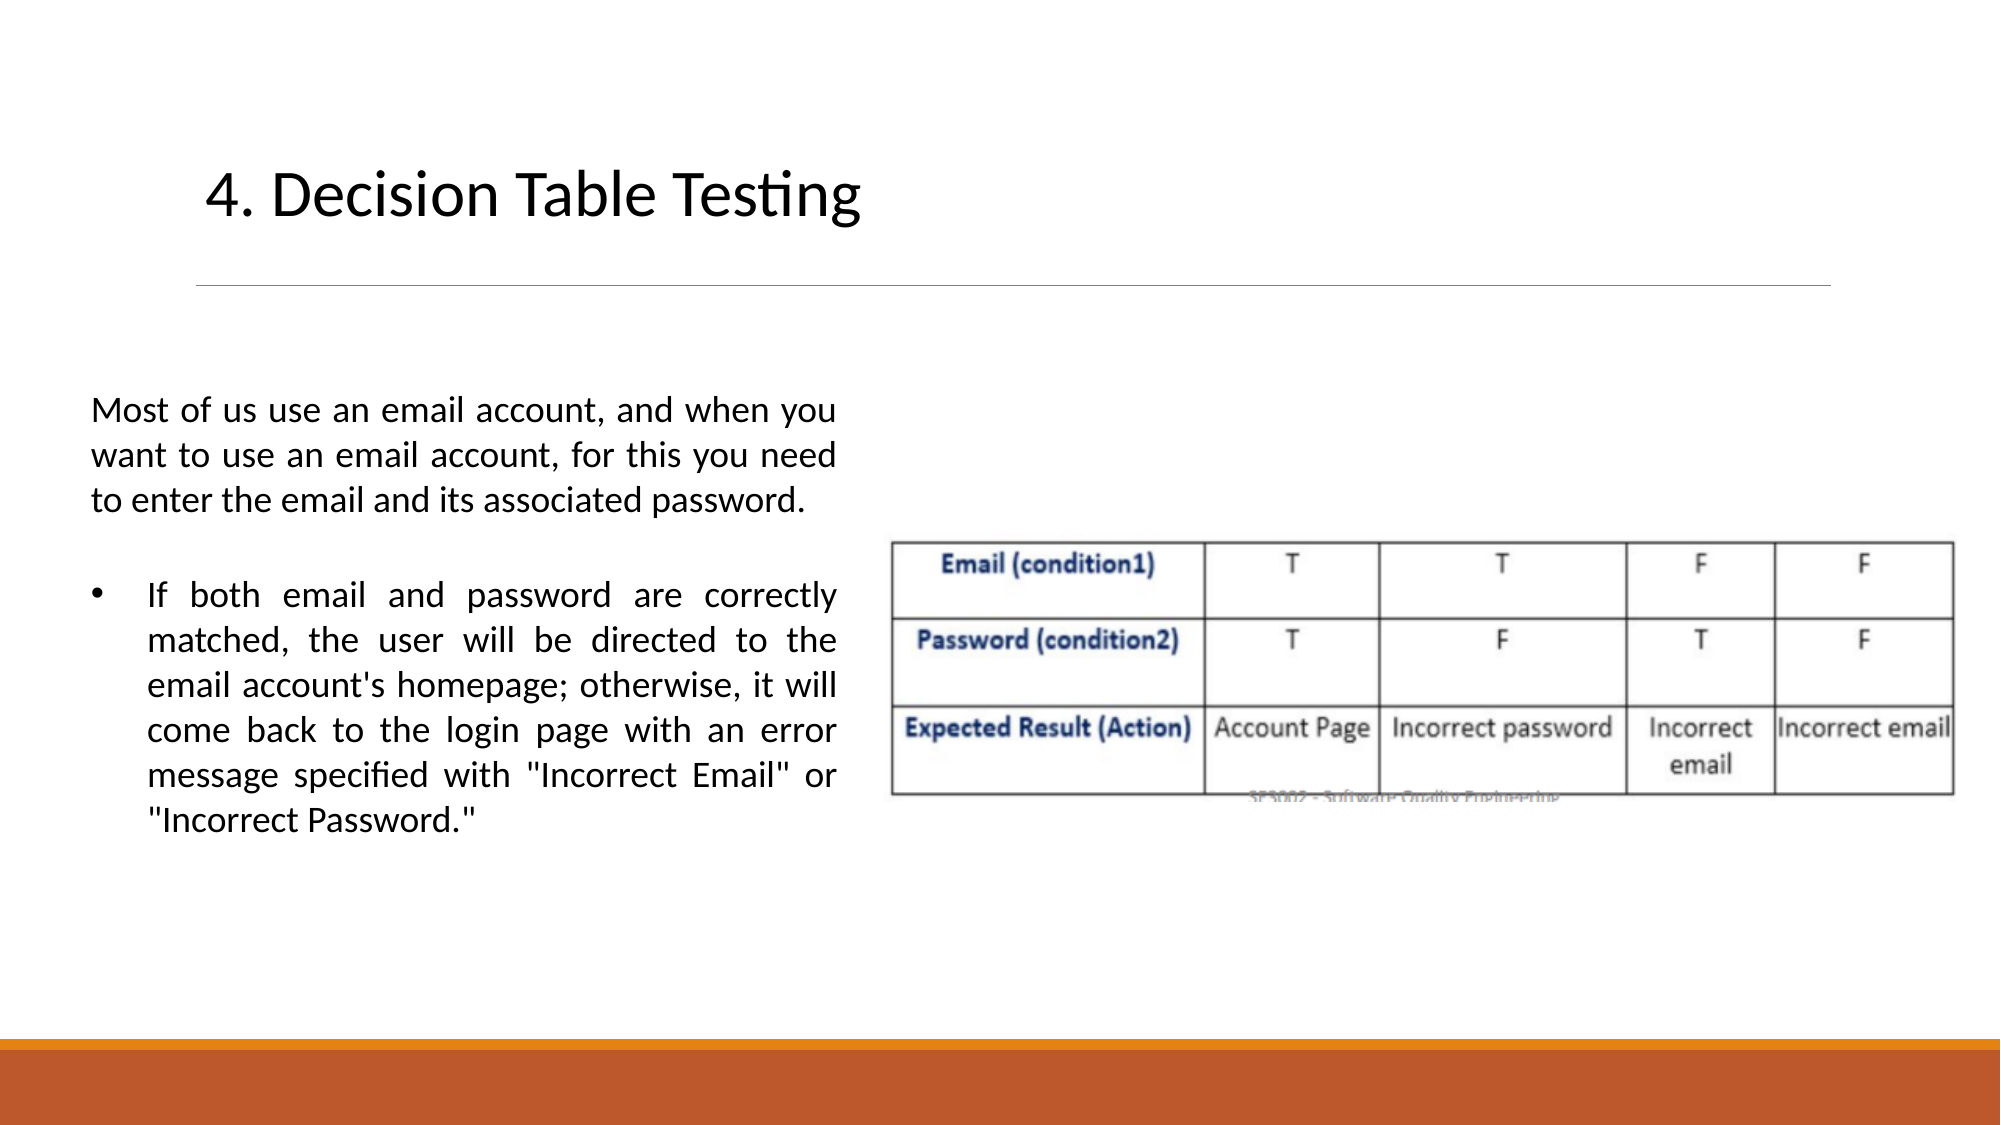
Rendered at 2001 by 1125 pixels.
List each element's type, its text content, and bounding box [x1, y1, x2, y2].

picture [876, 528, 1970, 802]
text_box 4. Decision Table Testing [190, 142, 1825, 237]
text_box Most of us use an email account, and when you want to use an email account, for this you need to enter the email and its associated password. If both email and password are correctly matched, the user will be directed to the email account's homepage; otherwise, it will come back to the login page with an error message specified with "Incorrect Email" or "Incorrect Password." [76, 377, 853, 848]
